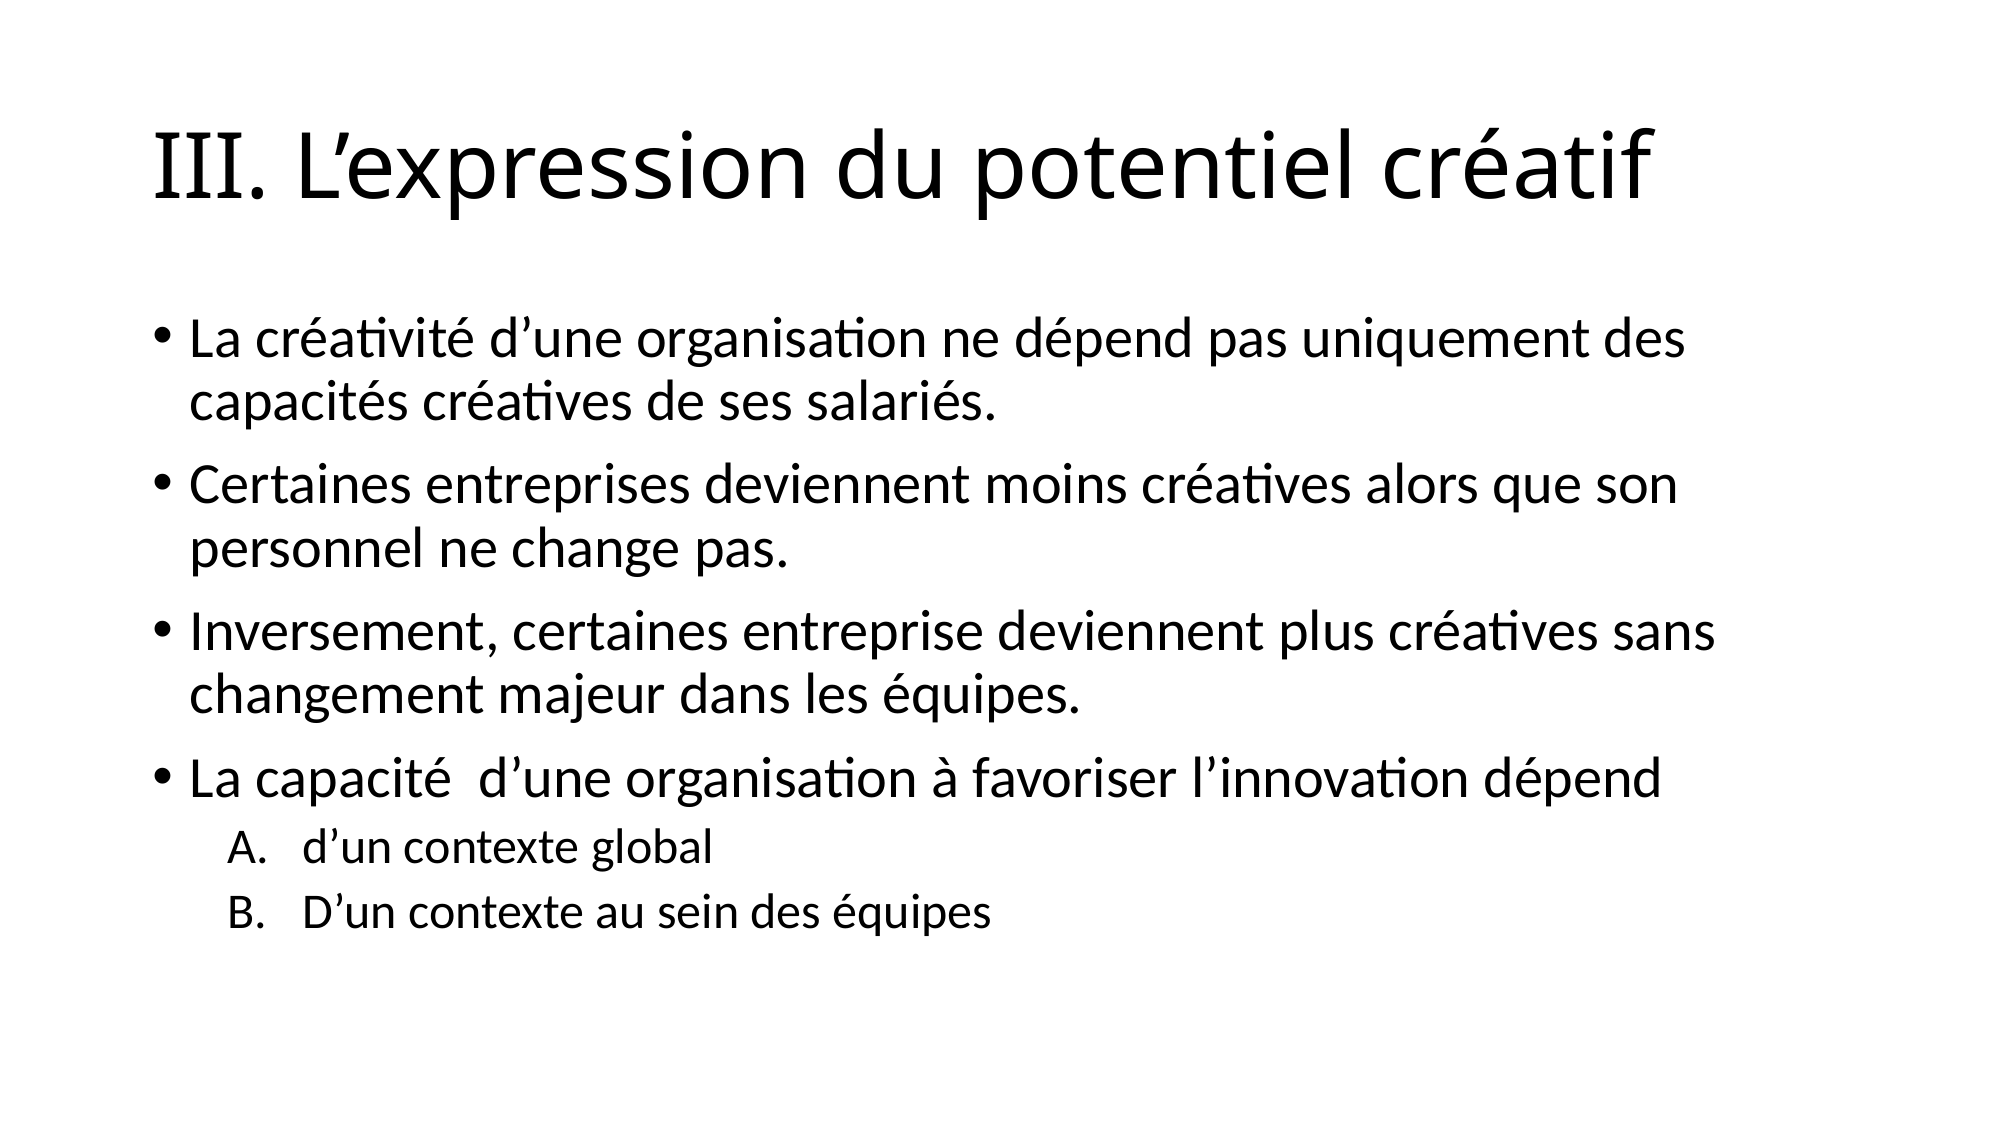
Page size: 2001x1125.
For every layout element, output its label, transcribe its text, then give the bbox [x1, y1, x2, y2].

title III. L’expression du potentiel créatif [137, 59, 1863, 278]
list La créativité d’une organisation ne dépend pas uniquement des capacités créatives de ses salariés. Certaines entreprises deviennent moins créatives alors que son personnel ne change pas. Inversement, certaines entreprise deviennent plus créatives sans changement majeur dans les équipes. La capacité d’une organisation à favoriser l’innovation dépend d’un contexte global D’un contexte au sein des équipes [137, 299, 1863, 1014]
